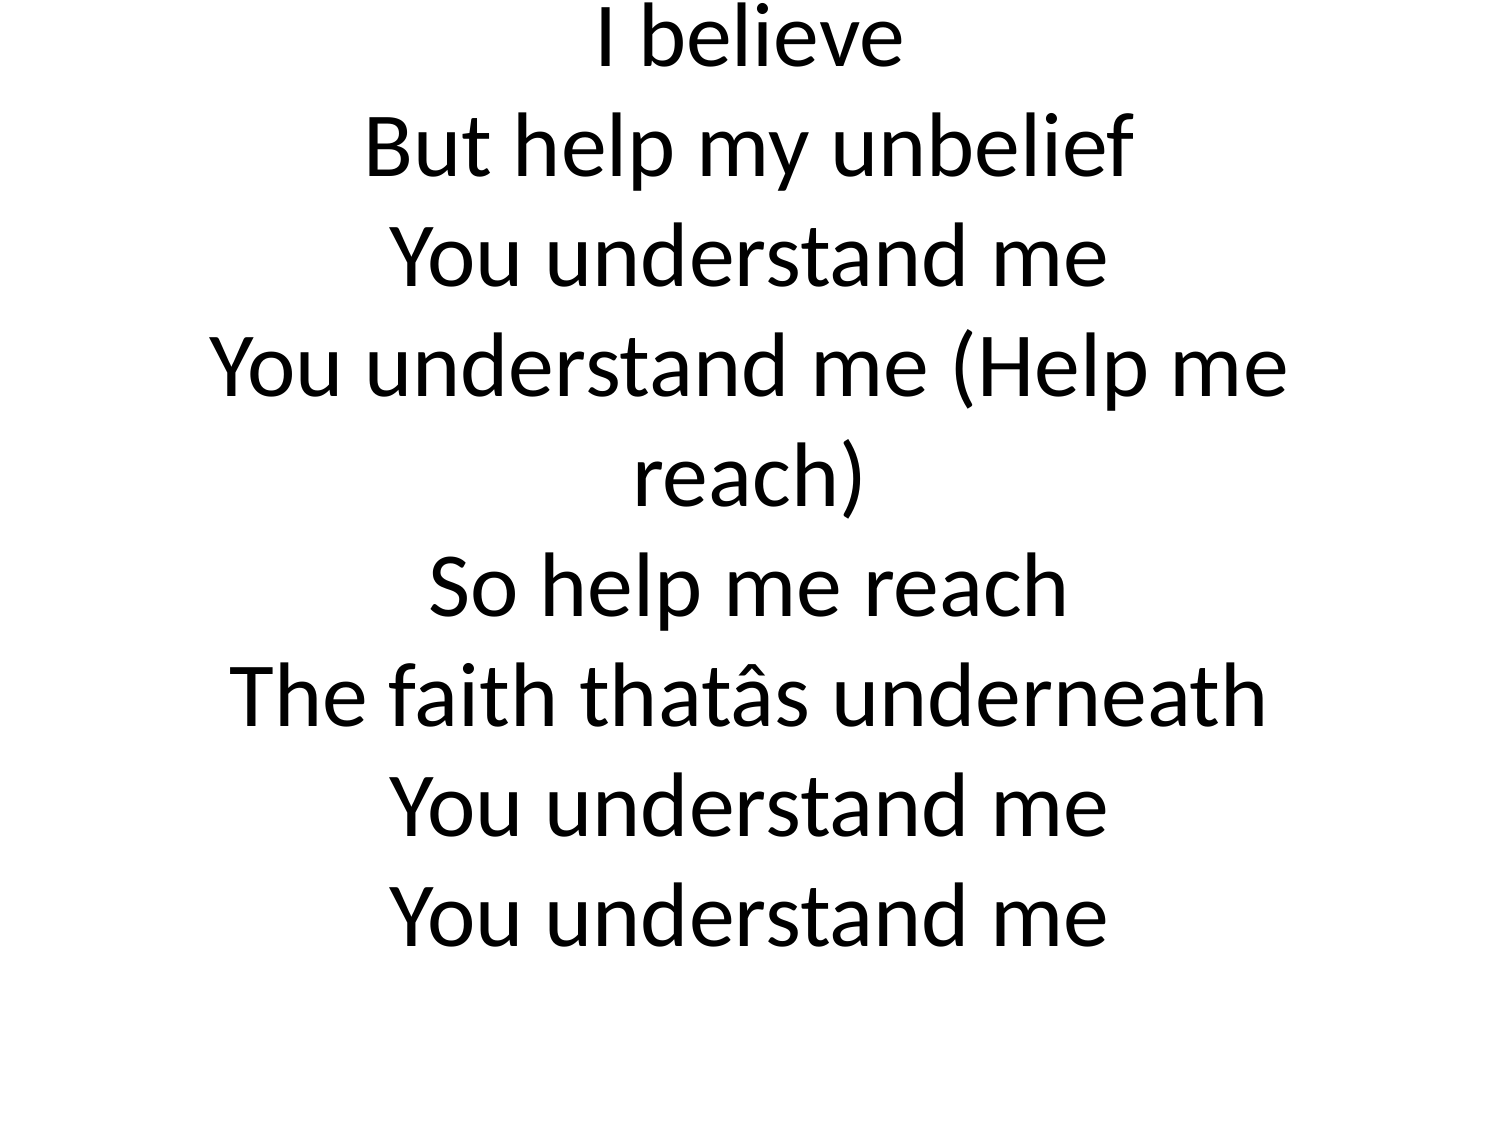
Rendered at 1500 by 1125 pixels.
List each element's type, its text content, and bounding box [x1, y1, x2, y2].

title I believe But help my unbelief You understand me You understand me (Help me reach) So help me reach The faith thatâs underneath You understand me You understand me [112, 349, 1388, 591]
